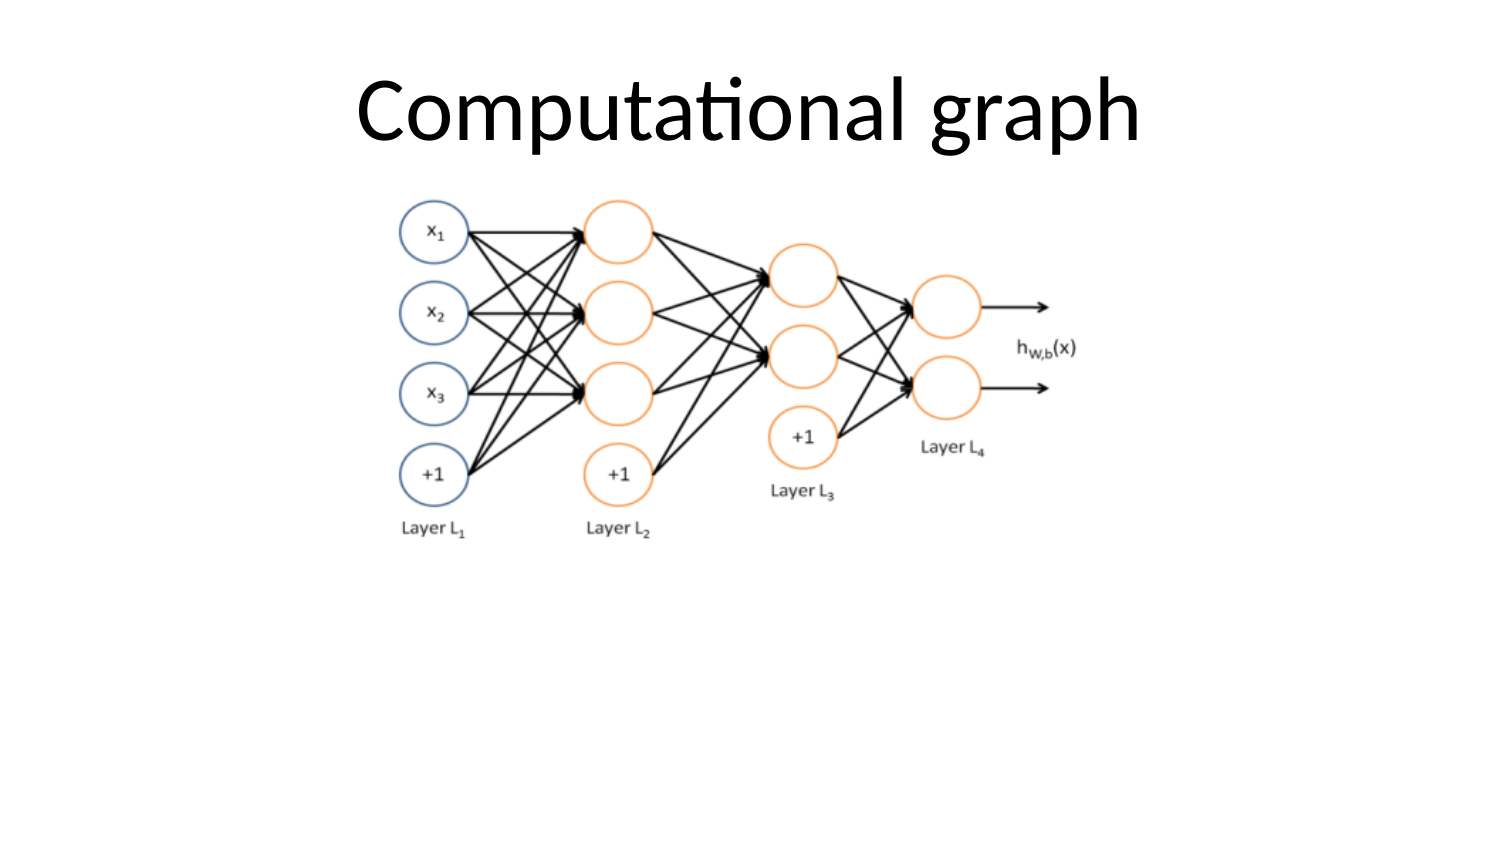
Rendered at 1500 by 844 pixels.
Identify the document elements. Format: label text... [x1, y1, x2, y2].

title Computational graph [75, 33, 1425, 175]
picture [395, 197, 1082, 541]
